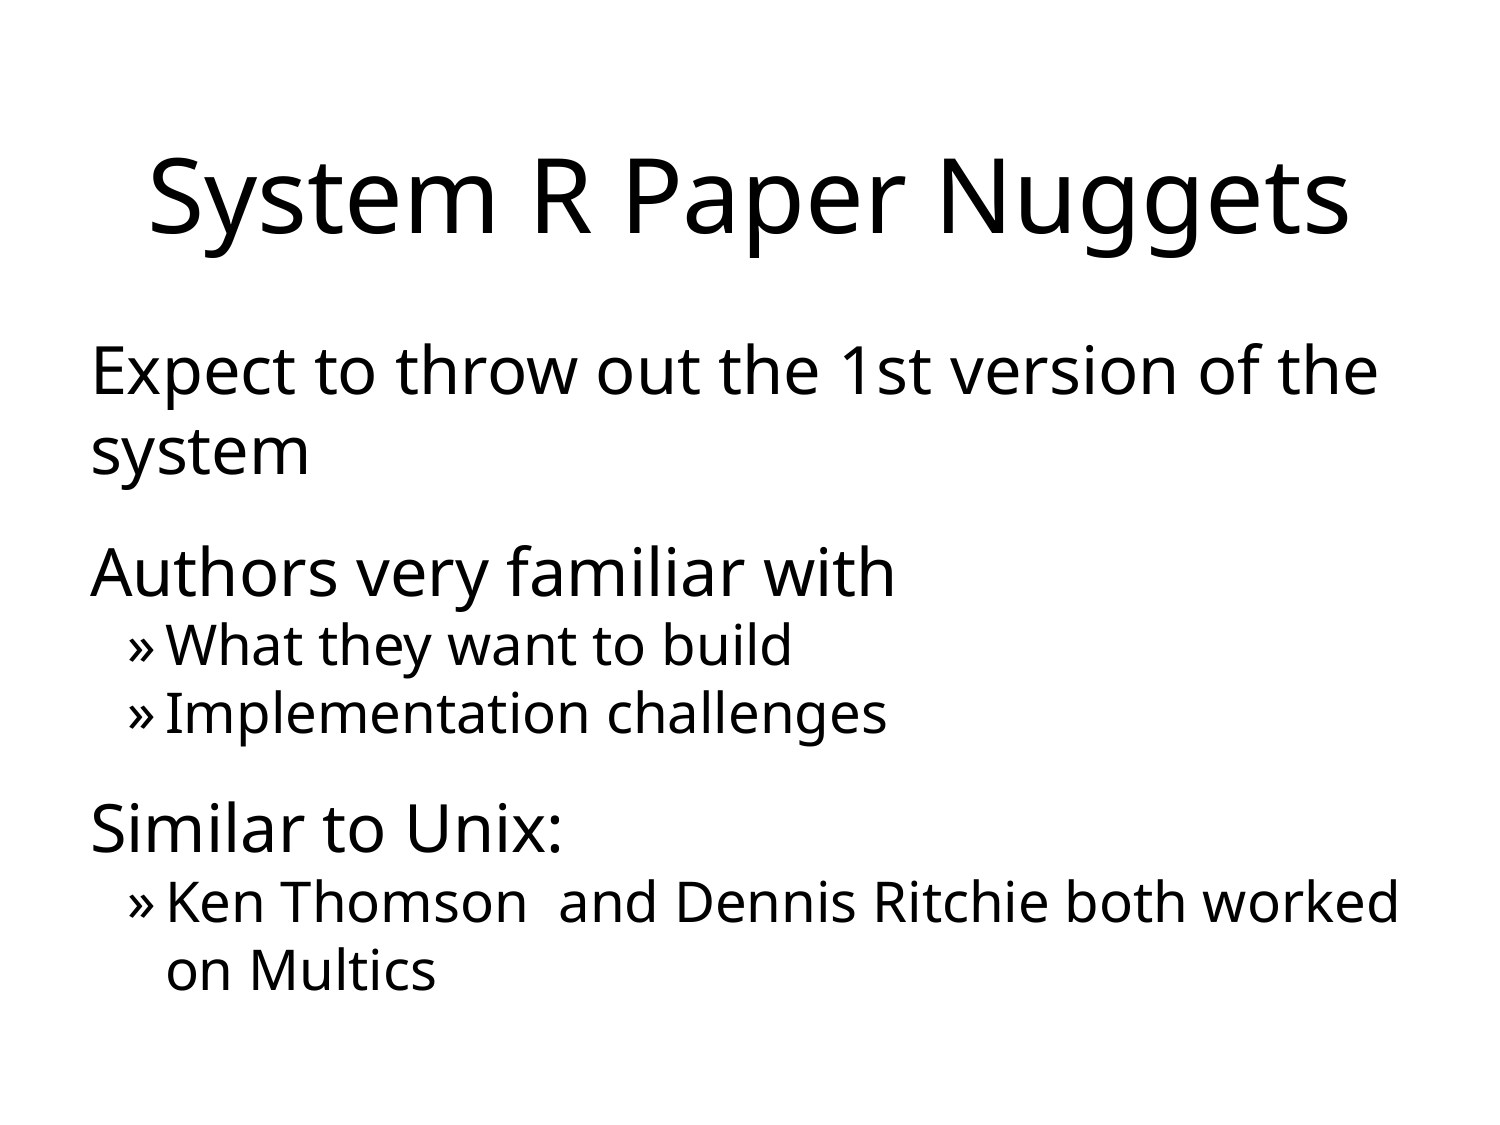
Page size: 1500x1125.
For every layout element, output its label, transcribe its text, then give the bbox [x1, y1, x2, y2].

list Expect to throw out the 1st version of the system Authors very familiar with What they want to build Implementation challenges Similar to Unix: Ken Thomson and Dennis Ritchie both worked on Multics [74, 319, 1426, 1013]
title System R Paper Nuggets [74, 97, 1426, 286]
